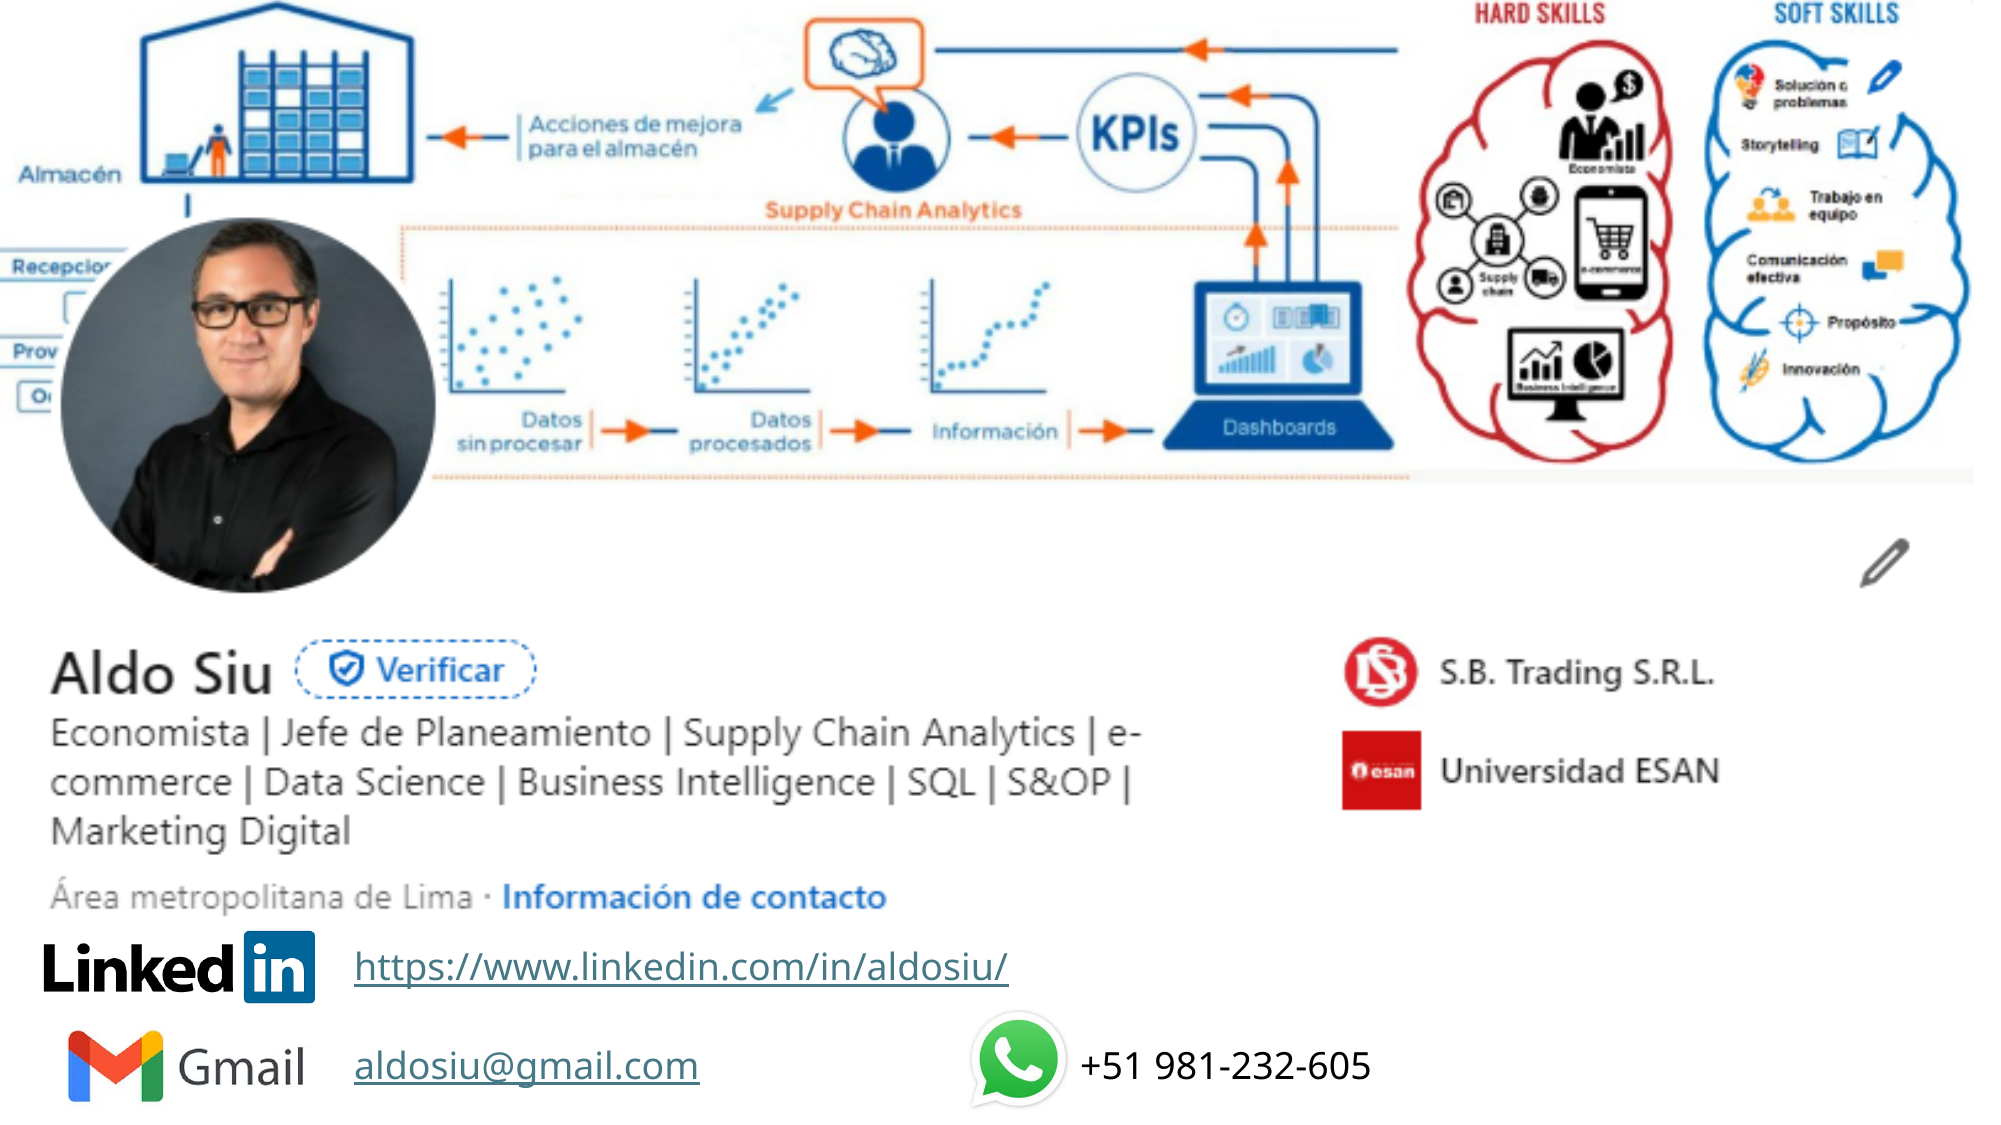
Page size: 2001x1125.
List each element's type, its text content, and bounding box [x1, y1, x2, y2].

text_box https://www.linkedin.com/in/aldosiu/ [339, 936, 1587, 1002]
picture [0, 0, 1975, 1004]
picture [60, 1021, 317, 1109]
text_box aldosiu@gmail.com [339, 1034, 821, 1101]
picture [962, 1003, 1075, 1116]
text_box +51 981-232-605 [1075, 1034, 1390, 1095]
